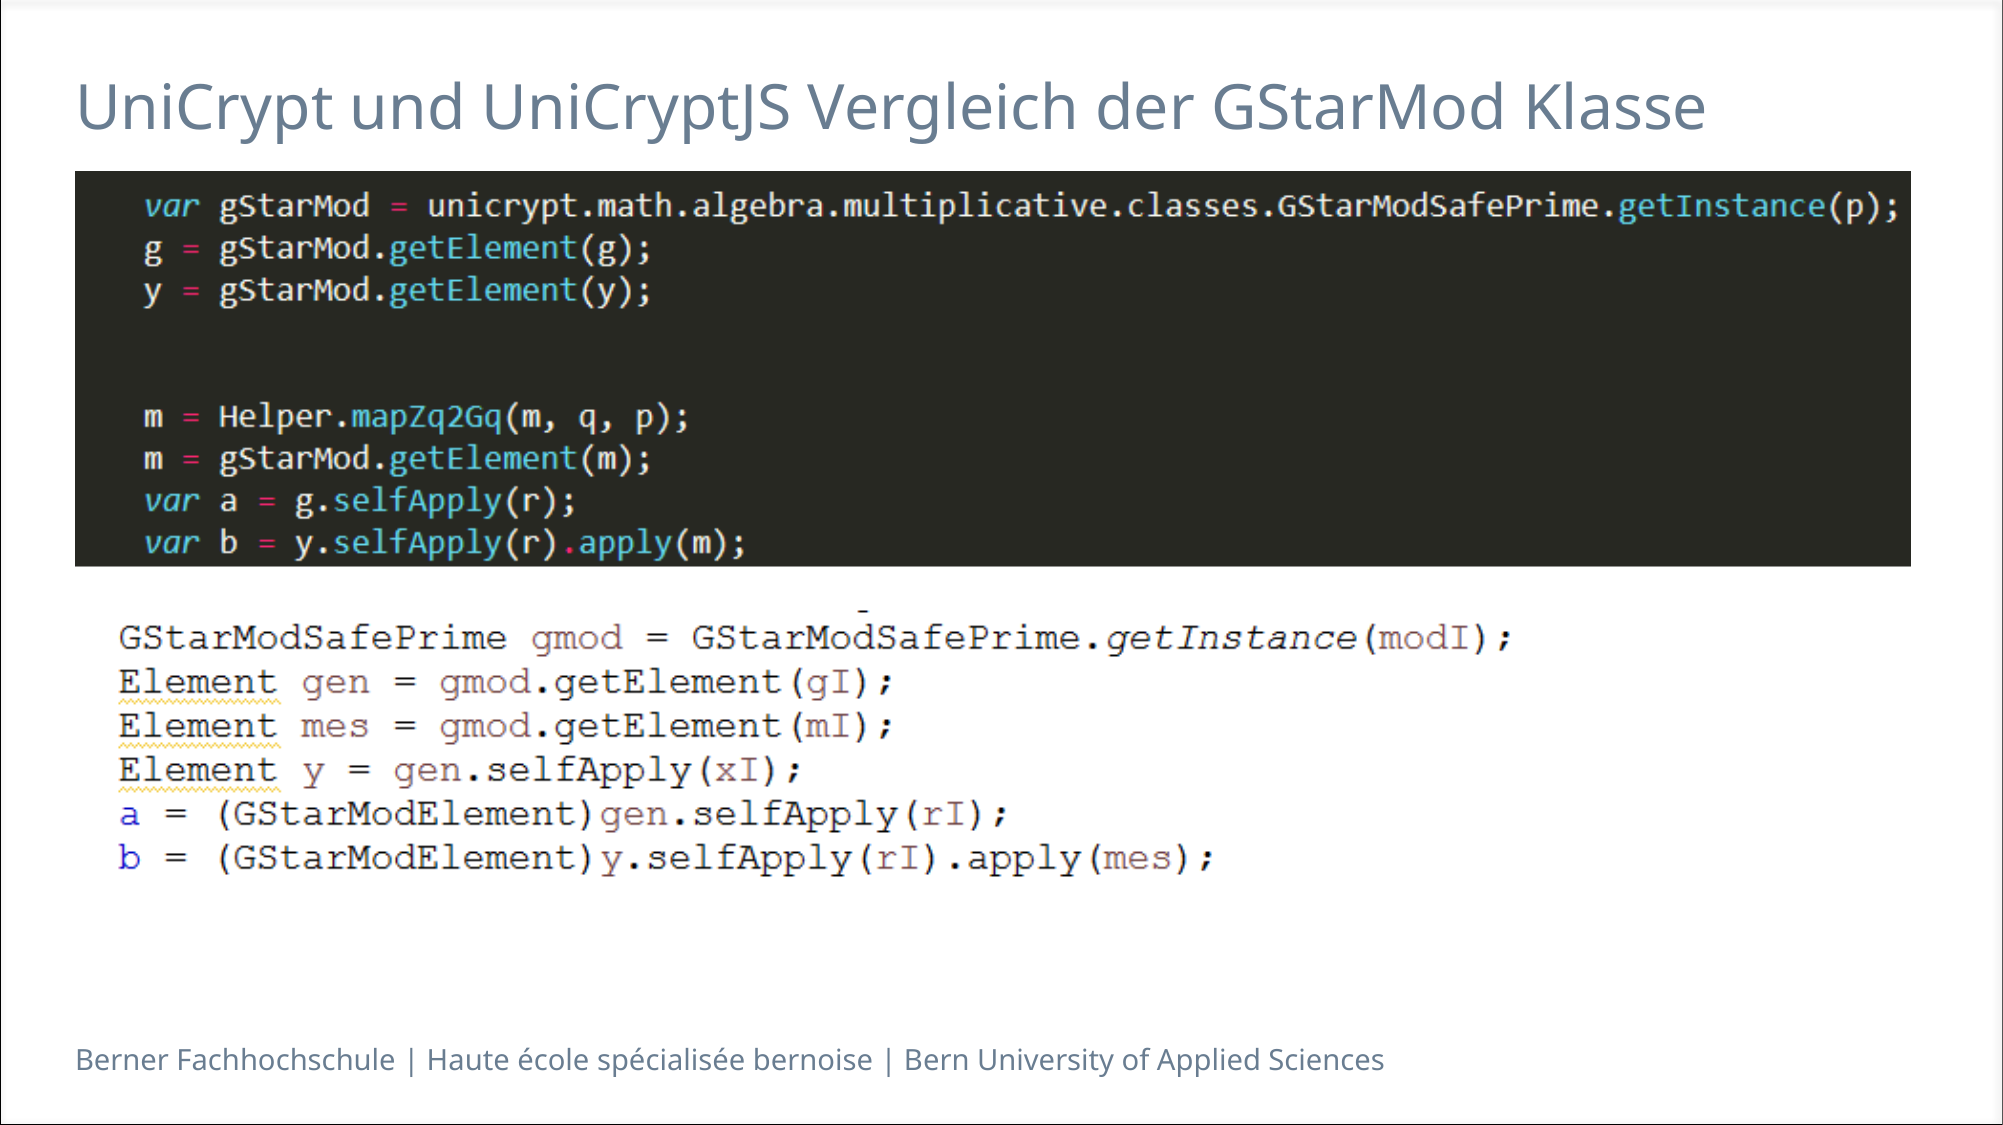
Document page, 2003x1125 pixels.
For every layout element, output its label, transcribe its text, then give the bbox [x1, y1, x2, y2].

title UniCrypt und UniCryptJS Vergleich der GStarMod Klasse [75, 59, 1921, 148]
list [74, 171, 1911, 896]
